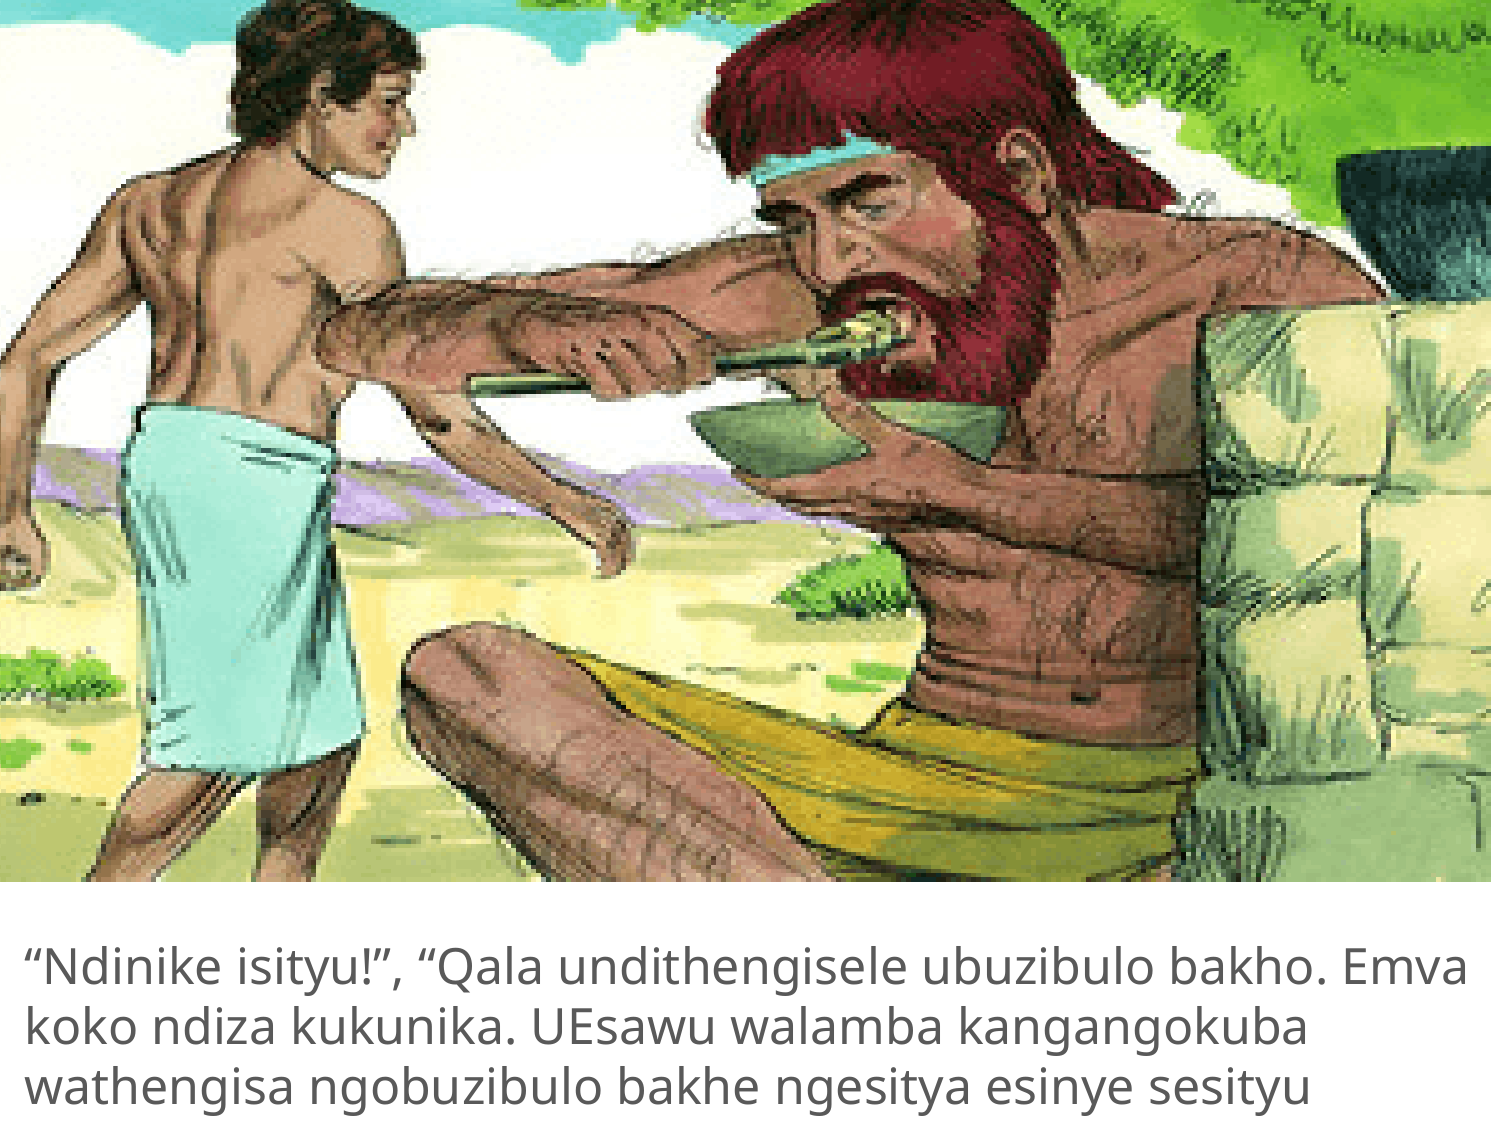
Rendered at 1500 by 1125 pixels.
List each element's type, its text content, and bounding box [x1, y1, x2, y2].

picture [0, 0, 1491, 882]
text_box “Ndinike isityu!”, “Qala undithengisele ubuzibulo bakho. Emva koko ndiza kukunika. UEsawu walamba kangangokuba wathengisa ngobuzibulo bakhe ngesitya esinye sesityu esibomvu. [9, 927, 1495, 1125]
